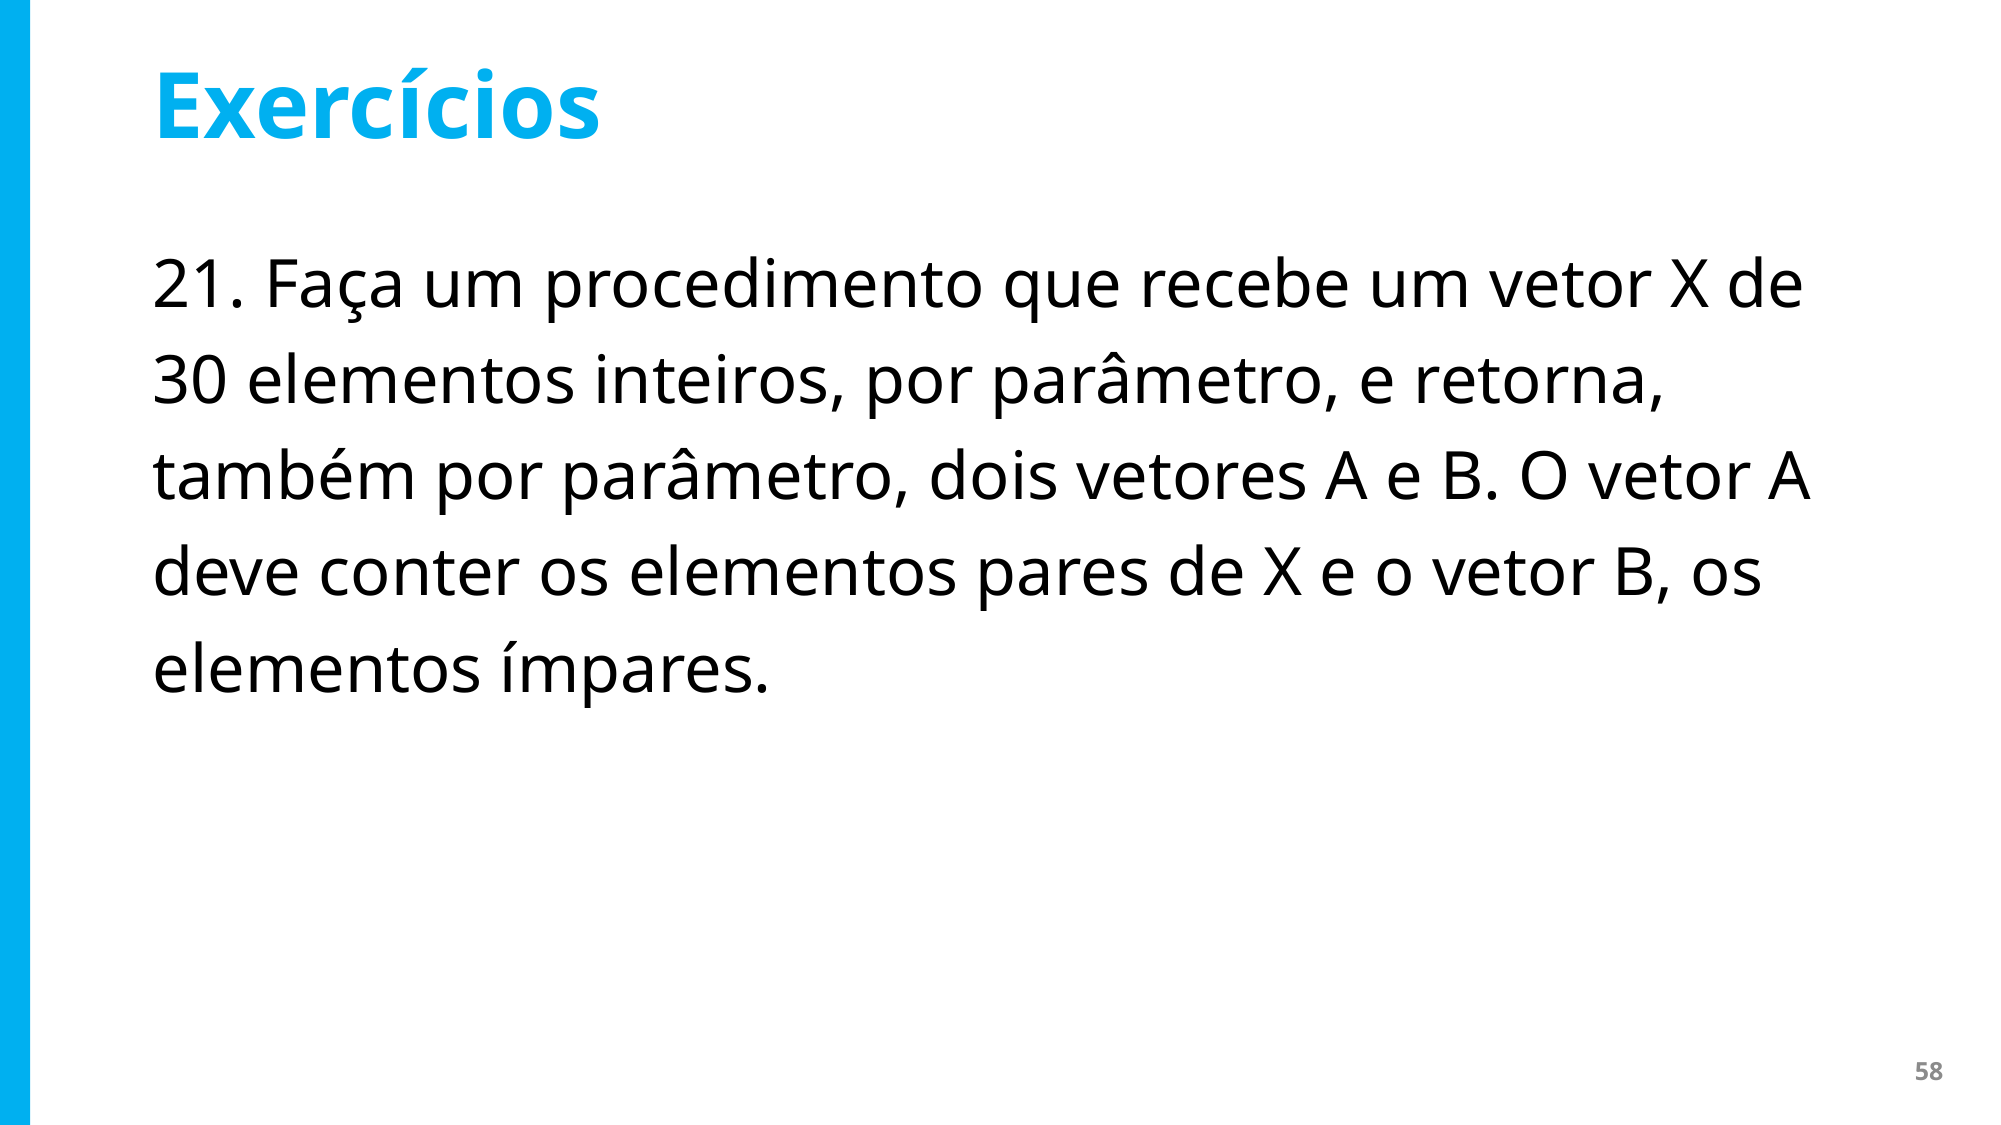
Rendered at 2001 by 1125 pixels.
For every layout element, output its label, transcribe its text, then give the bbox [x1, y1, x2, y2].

slide_number 58 [1508, 1042, 1959, 1103]
list 21. Faça um procedimento que recebe um vetor X de 30 elementos inteiros, por parâmetro, e retorna, também por parâmetro, dois vetores A e B. O vetor A deve conter os elementos pares de X e o vetor B, os elementos ímpares. [137, 217, 1863, 1043]
title Exercícios [137, 0, 1863, 217]
